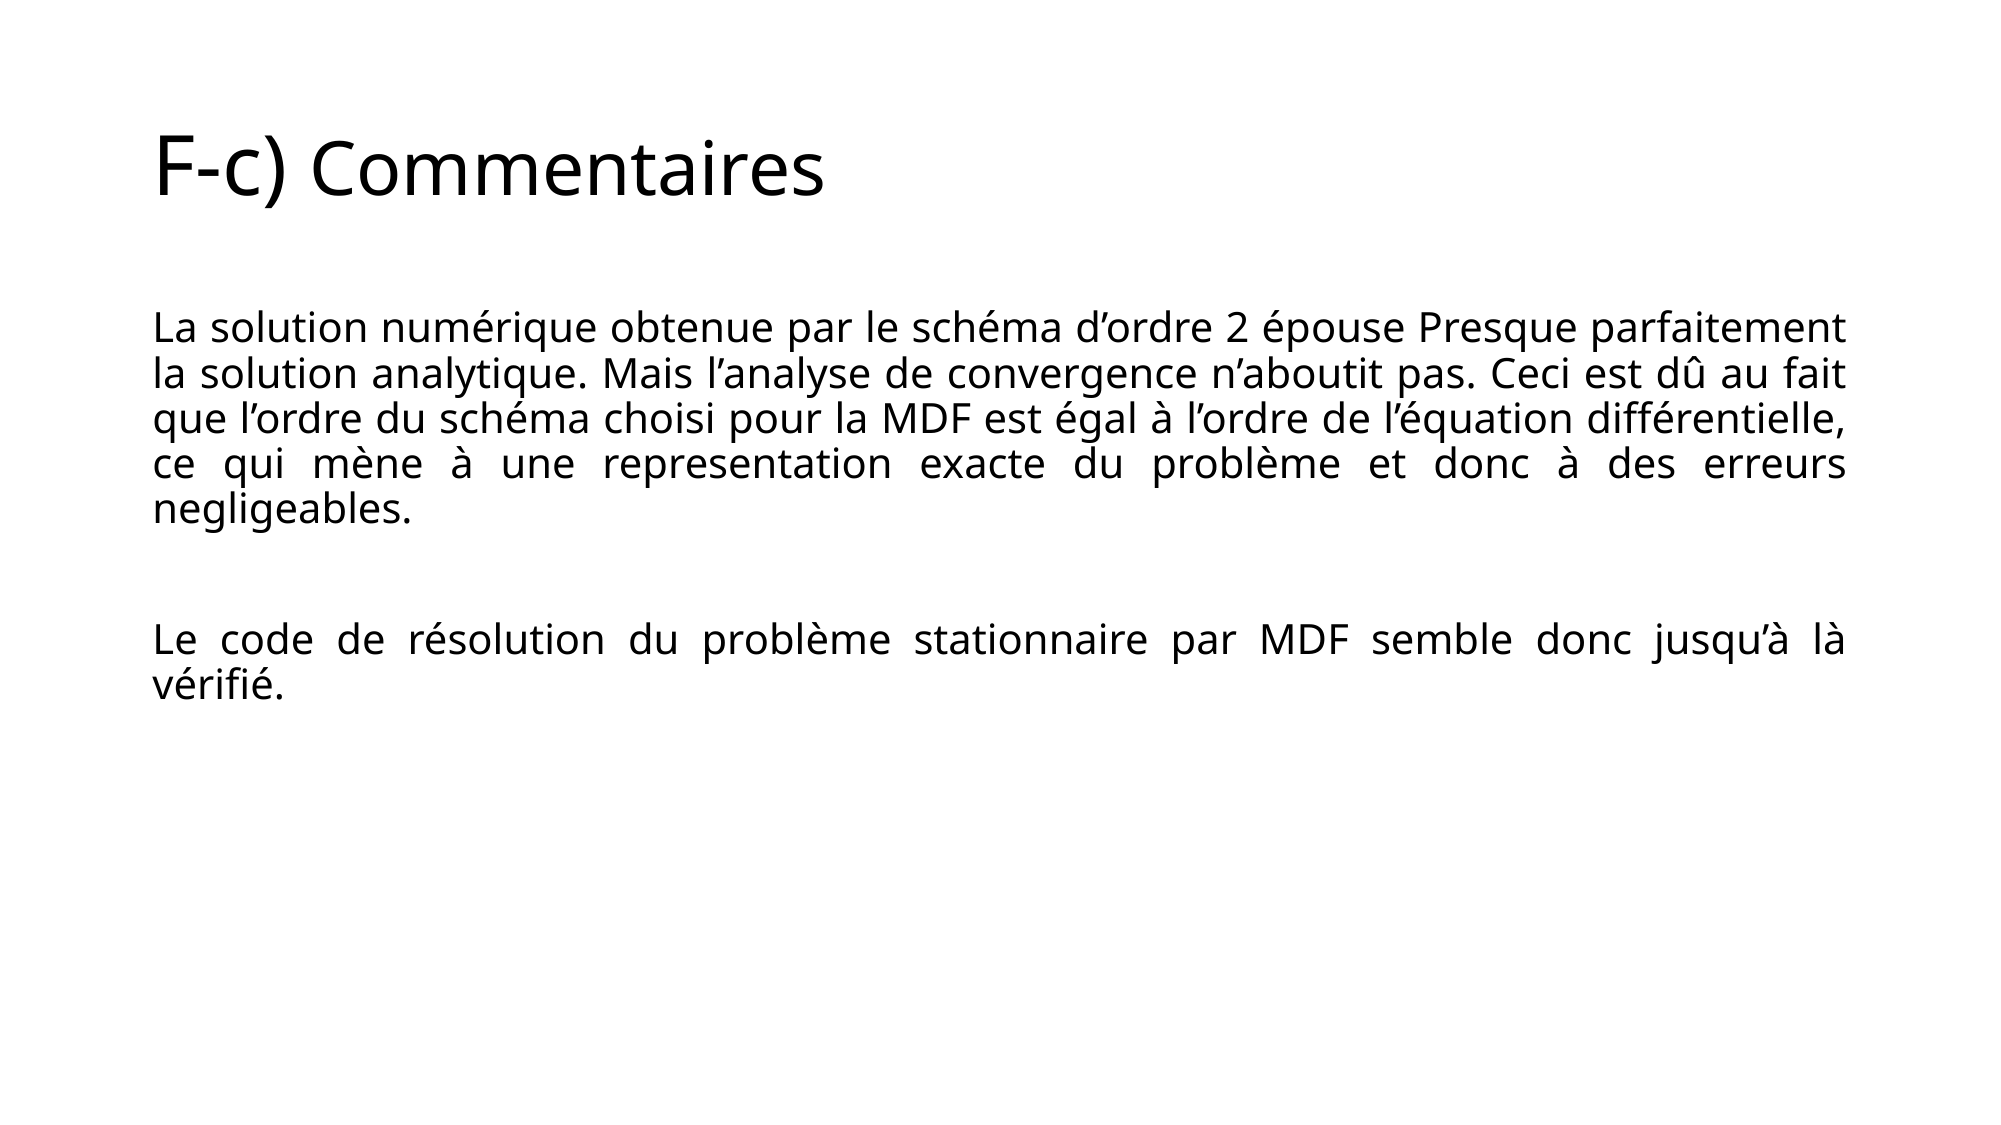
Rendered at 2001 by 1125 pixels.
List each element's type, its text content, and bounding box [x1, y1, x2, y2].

title F-c) Commentaires [137, 59, 1863, 278]
list La solution numérique obtenue par le schéma d’ordre 2 épouse Presque parfaitement la solution analytique. Mais l’analyse de convergence n’aboutit pas. Ceci est dû au fait que l’ordre du schéma choisi pour la MDF est égal à l’ordre de l’équation différentielle, ce qui mène à une representation exacte du problème et donc à des erreurs negligeables. Le code de résolution du problème stationnaire par MDF semble donc jusqu’à là vérifié. [137, 299, 1863, 1014]
